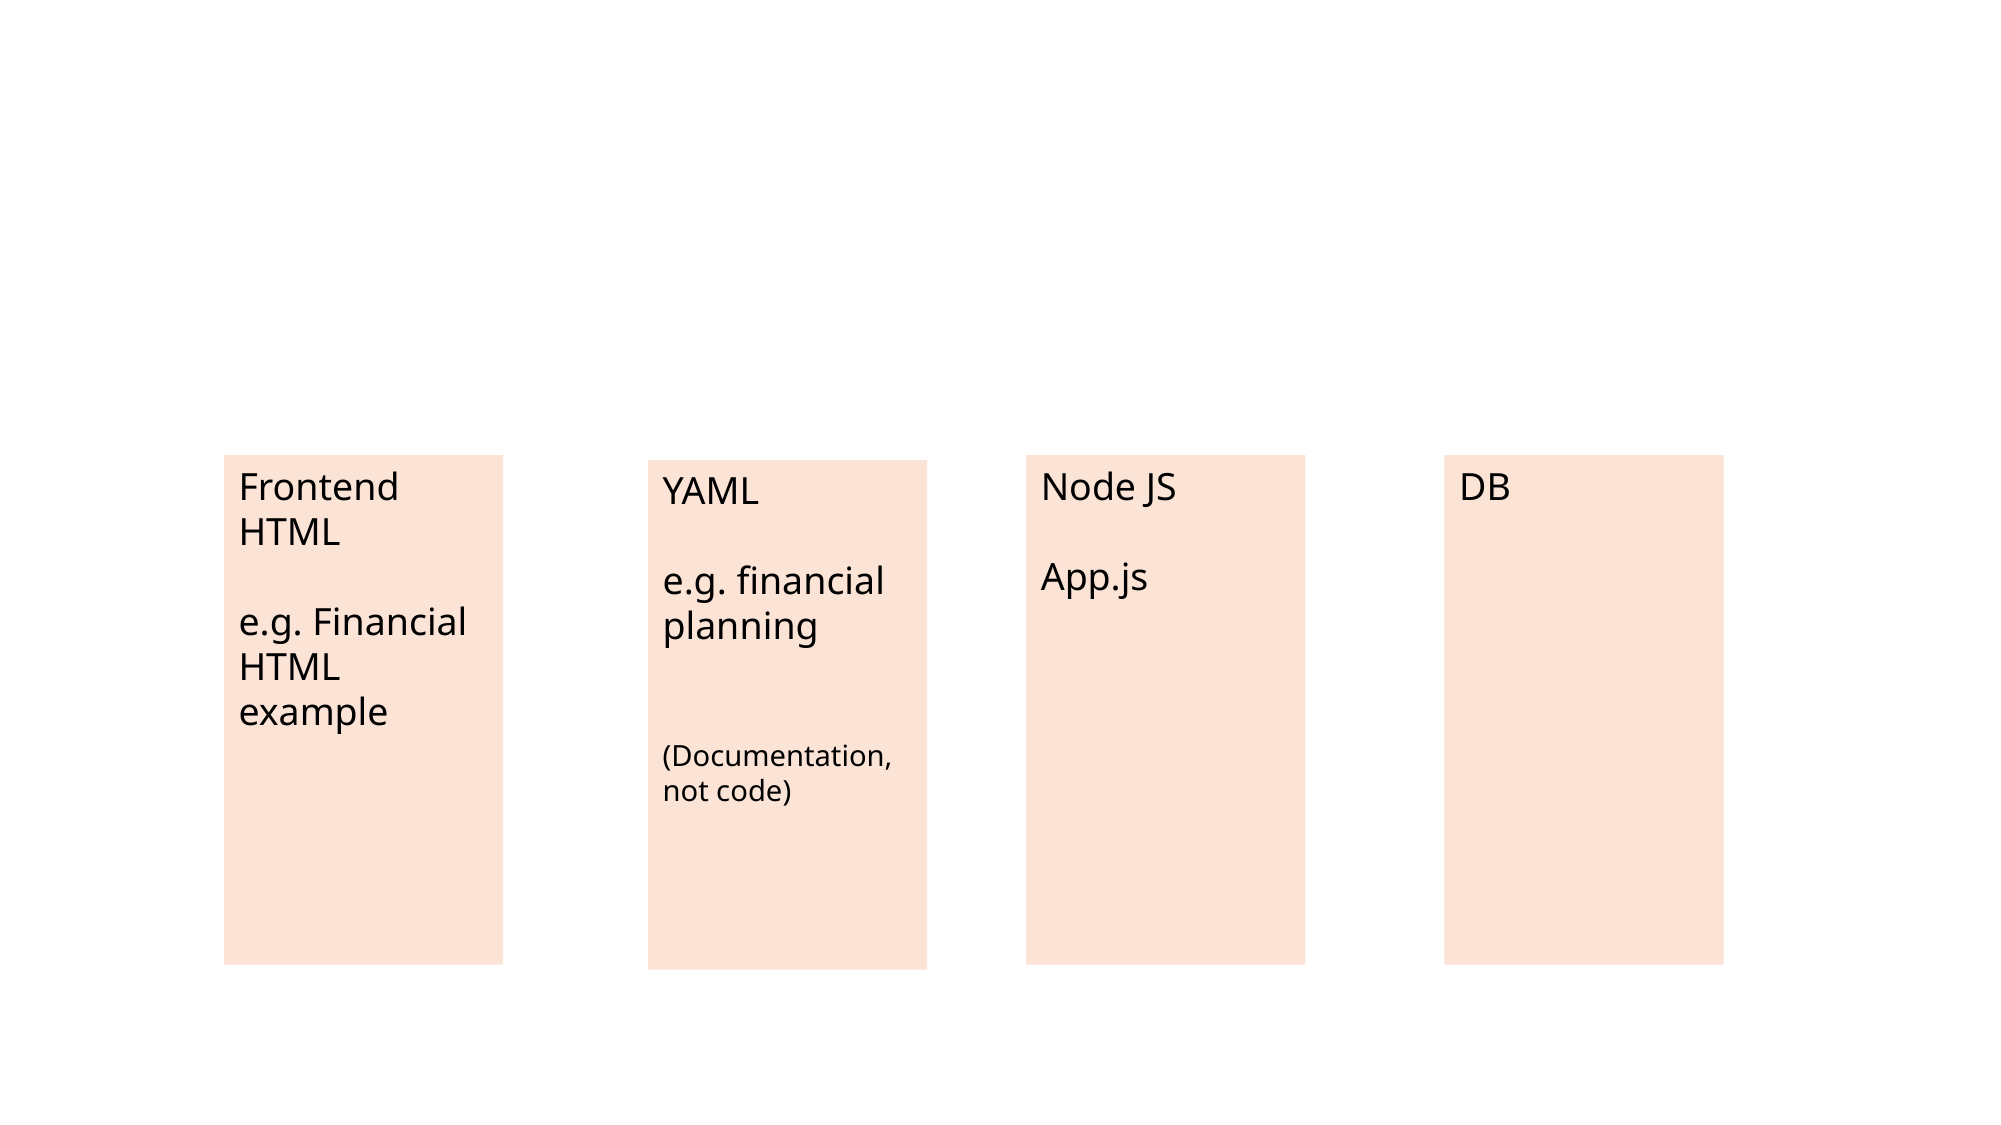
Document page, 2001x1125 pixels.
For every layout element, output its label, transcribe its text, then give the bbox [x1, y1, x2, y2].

text_box Node JS App.js [1026, 455, 1306, 965]
text_box YAML e.g. financial planning (Documentation, not code) [647, 460, 928, 970]
text_box DB [1444, 455, 1724, 965]
text_box Frontend HTML e.g. Financial HTML example [223, 455, 504, 965]
